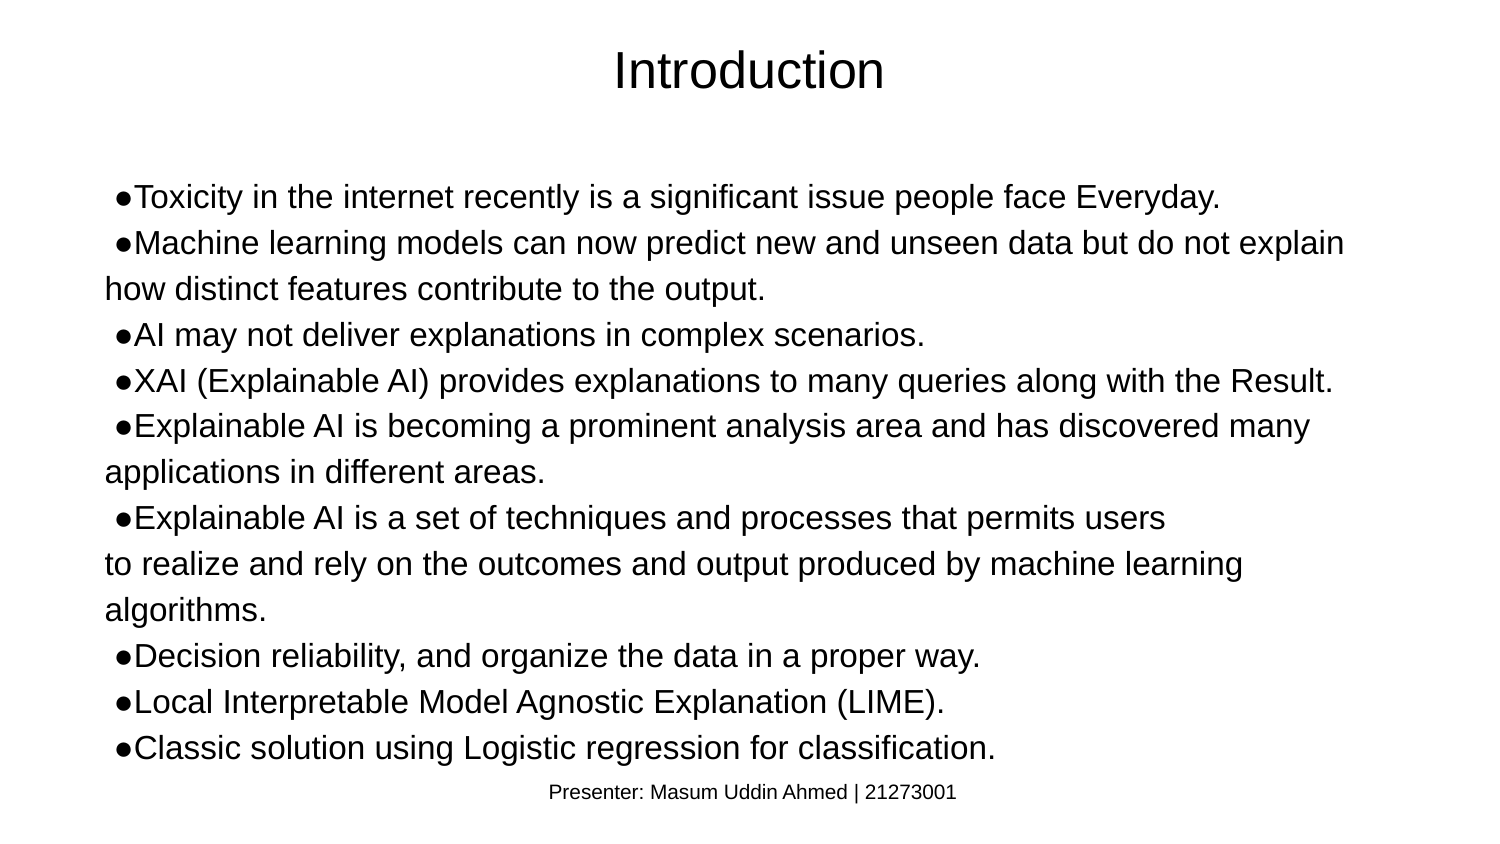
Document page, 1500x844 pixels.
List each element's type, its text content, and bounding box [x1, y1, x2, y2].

text_box Presenter: Masum Uddin Ahmed | 21273001 [533, 763, 1050, 844]
text_box Introduction [502, 21, 998, 114]
text_box ●Toxicity in the internet recently is a significant issue people face Everyday. ●Machine learning models can now predict new and unseen data but do not explain how distinct features contribute to the output. ●AI may not deliver explanations in complex scenarios. ●XAI (Explainable AI) provides explanations to many queries along with the Result. ●Explainable AI is becoming a prominent analysis area and has discovered many applications in different areas. ●Explainable AI is a set of techniques and processes that permits users to realize and rely on the outcomes and output produced by machine learning algorithms. ●Decision reliability, and organize the data in a proper way. ●Local Interpretable Model Agnostic Explanation (LIME). ●Classic solution using Logistic regression for classification. [89, 154, 1428, 827]
